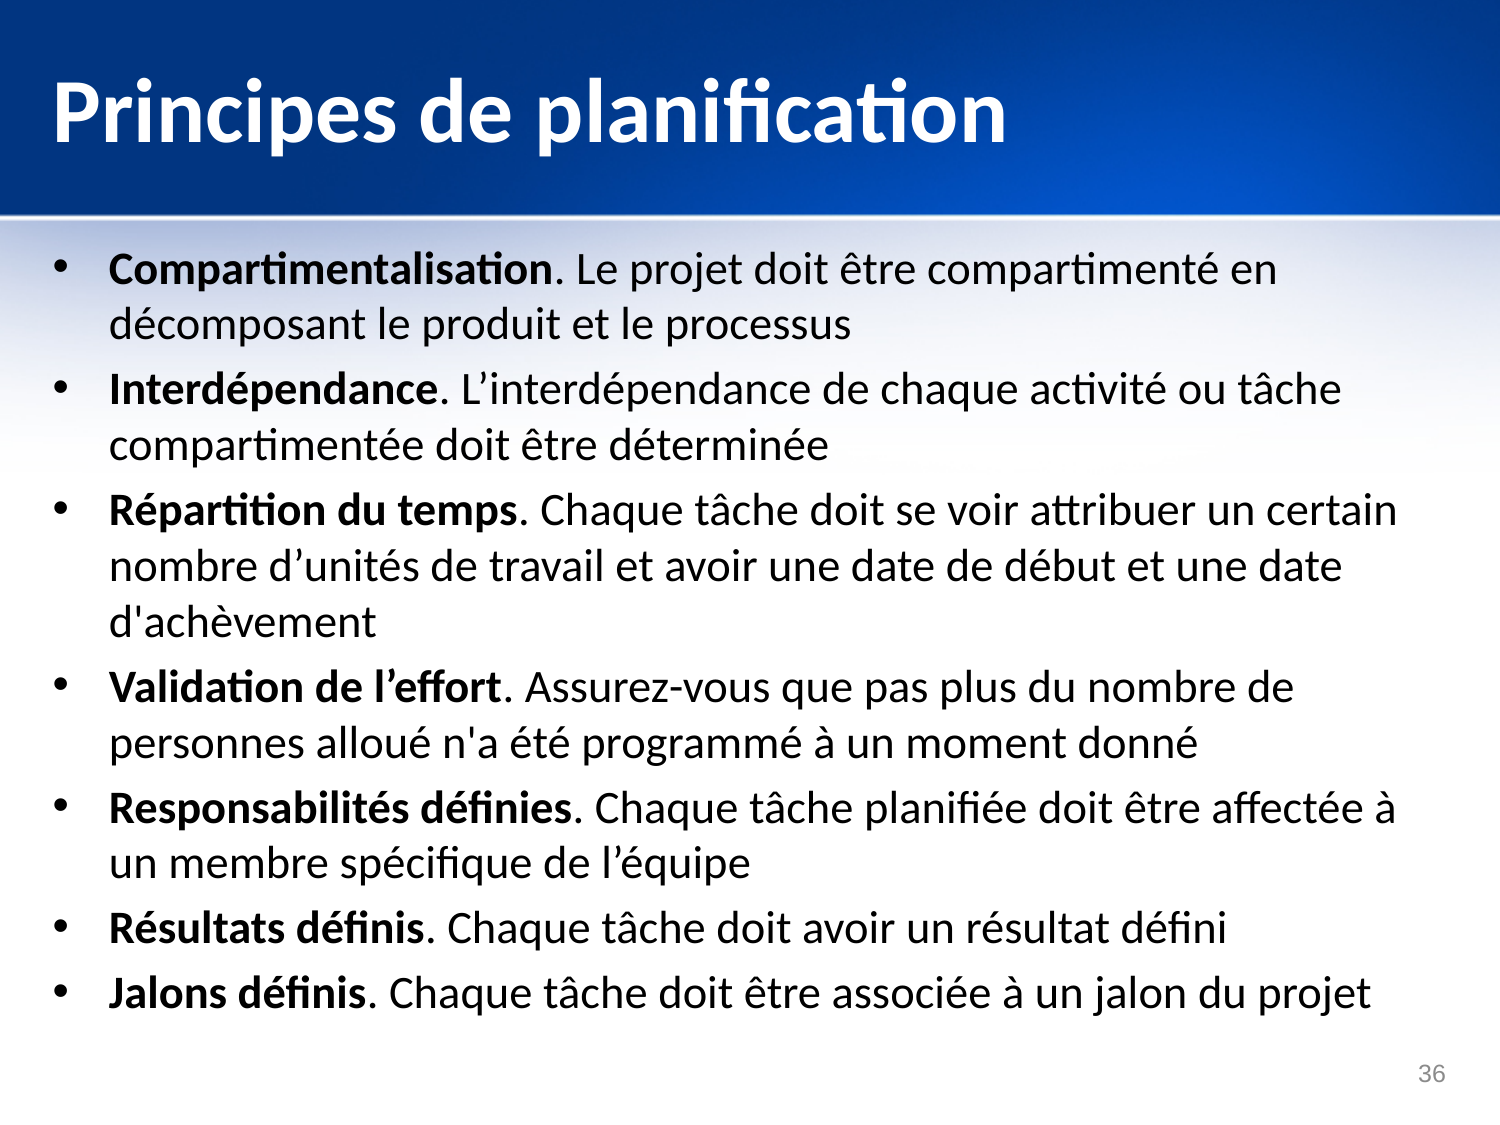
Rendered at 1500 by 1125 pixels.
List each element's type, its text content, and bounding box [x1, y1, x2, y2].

title Principes de planification [37, 12, 1225, 200]
text_box [62, 124, 1413, 963]
list Compartimentalisation. Le projet doit être compartimenté en décomposant le produit et le processus Interdépendance. L’interdépendance de chaque activité ou tâche compartimentée doit être déterminée Répartition du temps. Chaque tâche doit se voir attribuer un certain nombre d’unités de travail et avoir une date de début et une date d'achèvement Validation de l’effort. Assurez-vous que pas plus du nombre de personnes alloué n'a été programmé à un moment donné Responsabilités définies. Chaque tâche planifiée doit être affectée à un membre spécifique de l’équipe Résultats définis. Chaque tâche doit avoir un résultat défini Jalons définis. Chaque tâche doit être associée à un jalon du projet [37, 230, 1463, 1031]
picture [0, 0, 1500, 1125]
slide_number 36 [1111, 1042, 1462, 1103]
